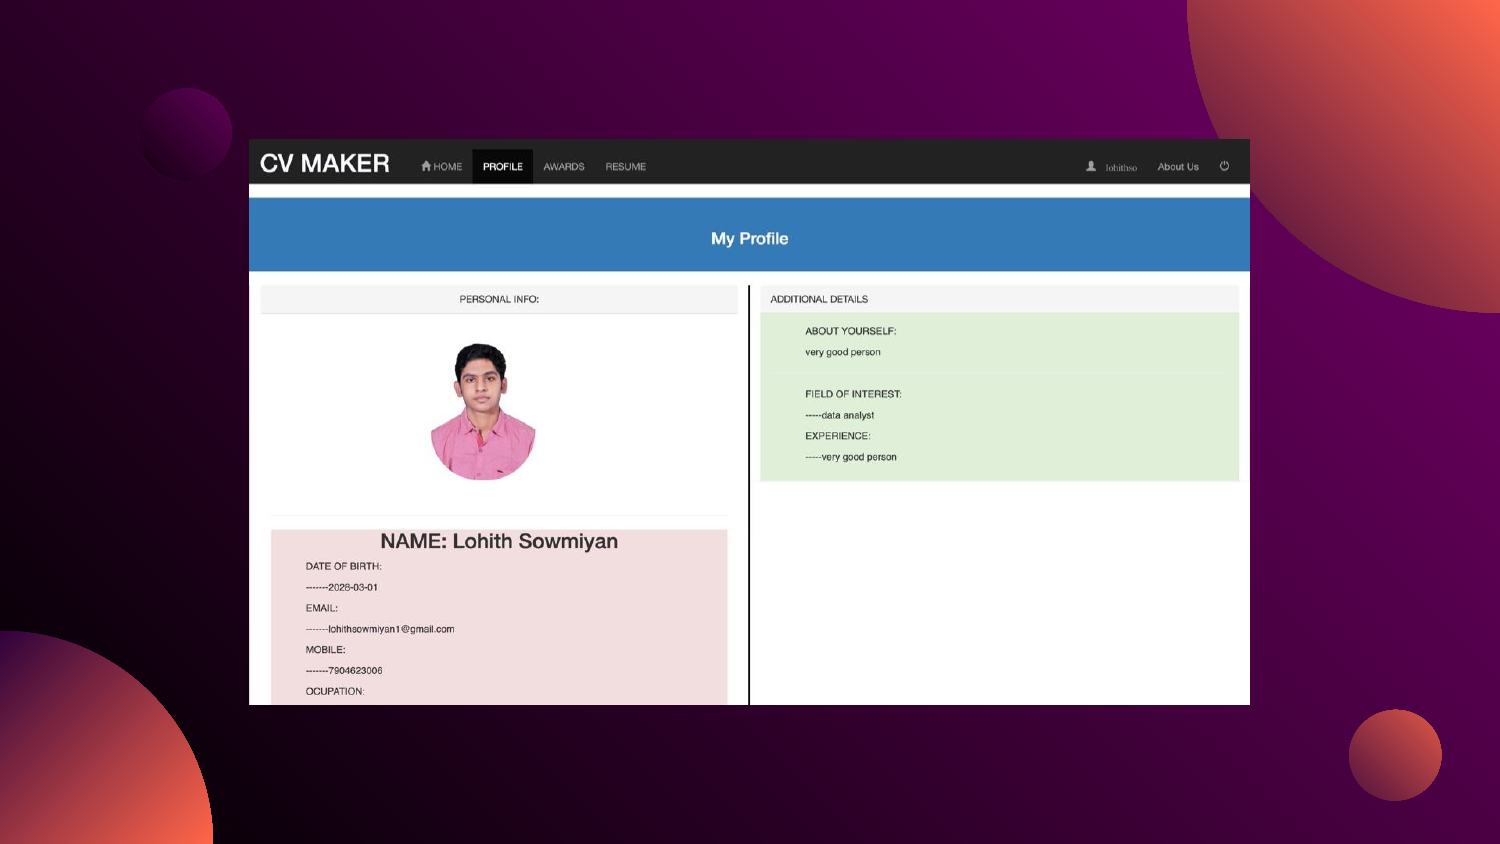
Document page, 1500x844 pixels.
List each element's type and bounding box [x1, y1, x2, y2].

picture [249, 138, 1251, 705]
